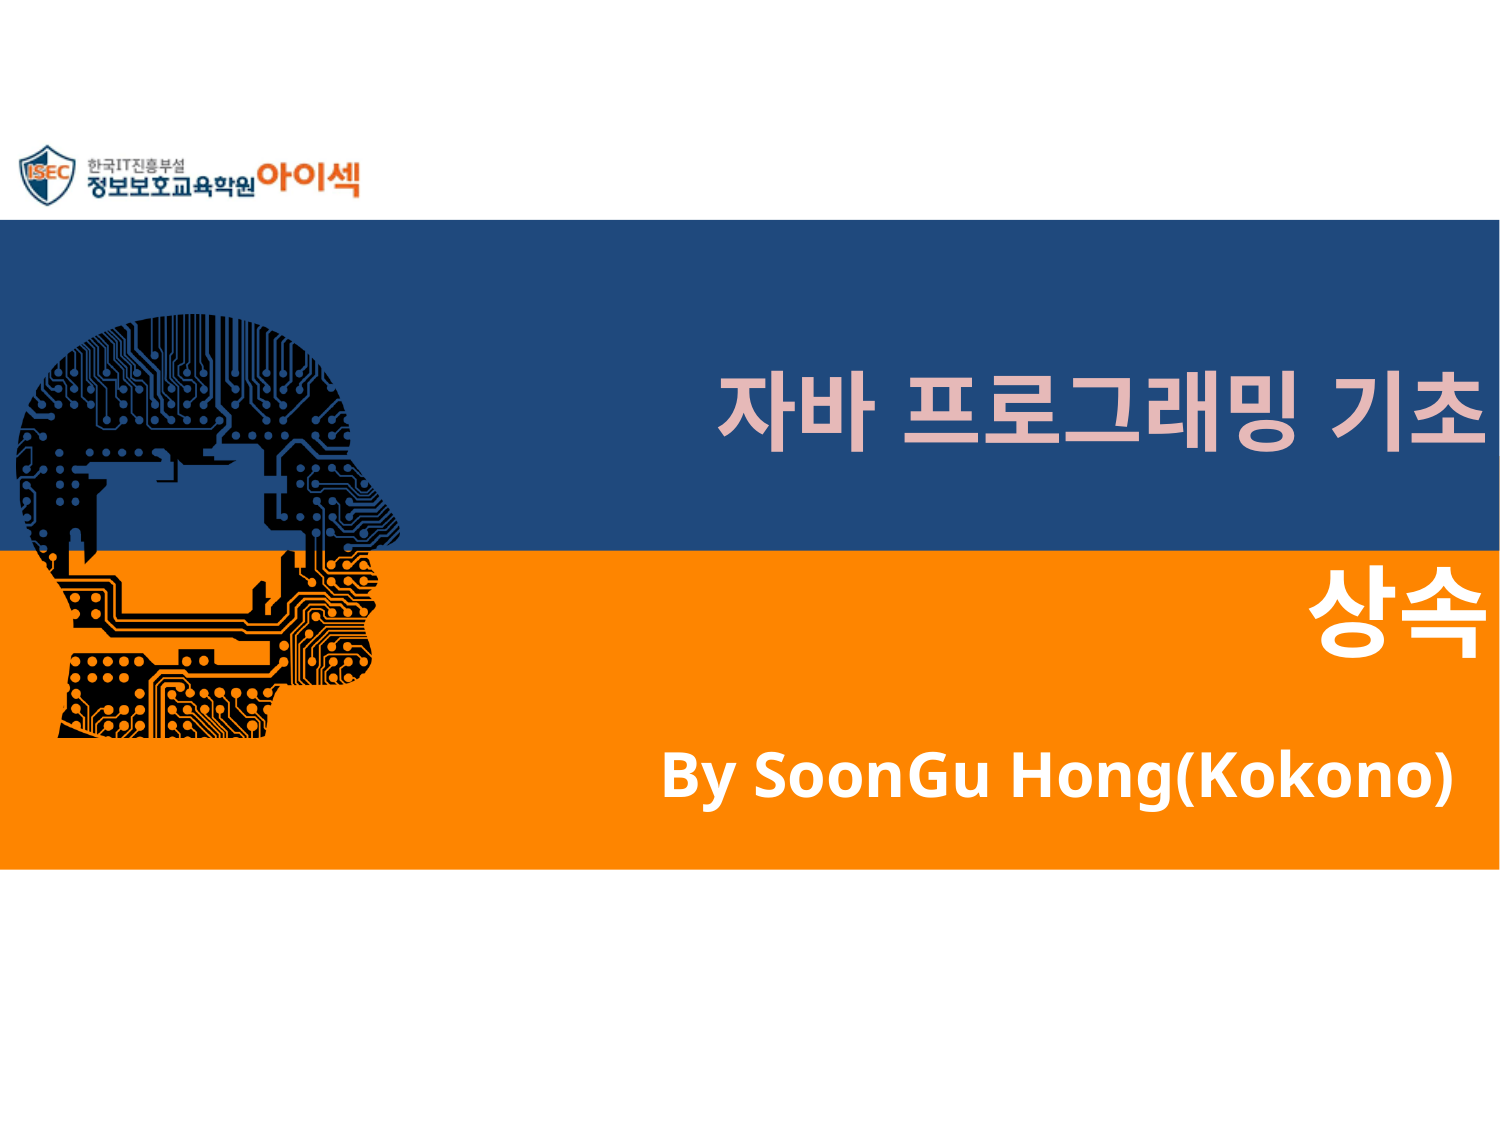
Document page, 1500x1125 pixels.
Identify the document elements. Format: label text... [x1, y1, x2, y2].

title 상속 [0, 503, 1500, 716]
subtitle 자바 프로그래밍 기초 [454, 349, 1500, 551]
text_box By SoonGu Hong(Kokono) [631, 727, 1471, 818]
picture [0, 28, 400, 219]
picture [16, 716, 400, 738]
picture [16, 314, 400, 503]
